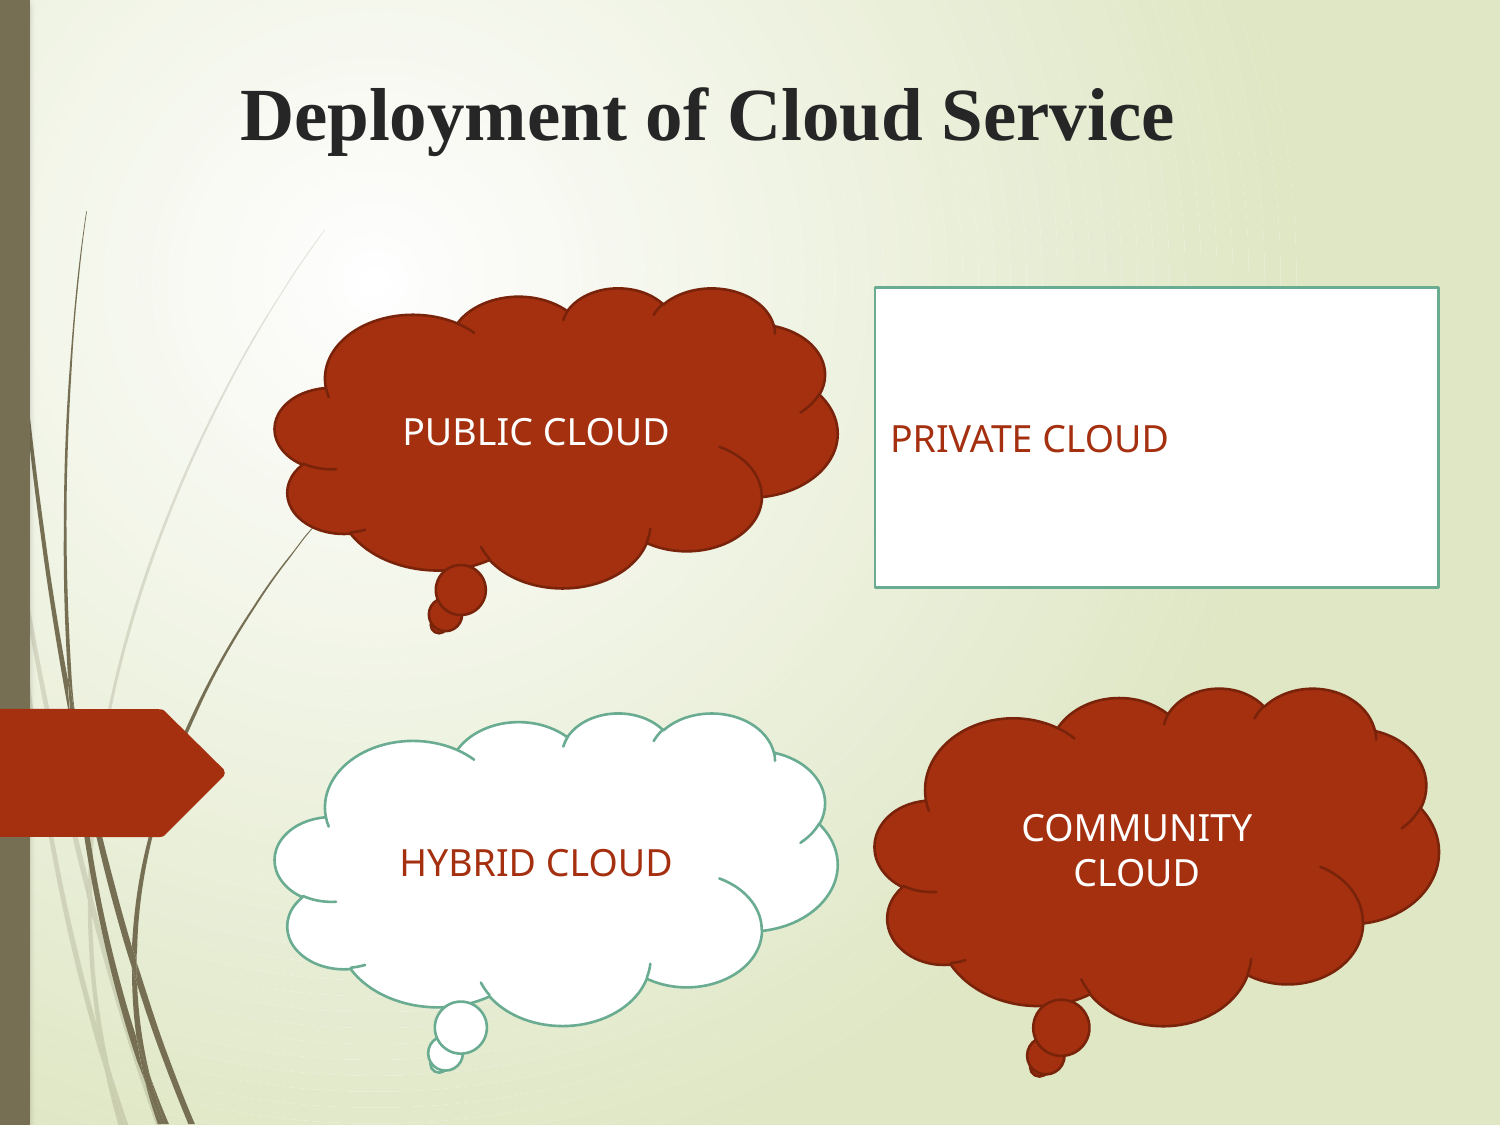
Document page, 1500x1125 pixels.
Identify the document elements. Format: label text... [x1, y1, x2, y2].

text_box PUBLIC CLOUD [273, 287, 840, 635]
text_box HYBRID CLOUD [273, 712, 840, 1074]
text_box COMMUNITY CLOUD [873, 687, 1441, 1078]
title Deployment of Cloud Service [225, 50, 1308, 163]
subtitle PRIVATE CLOUD [874, 286, 1440, 589]
